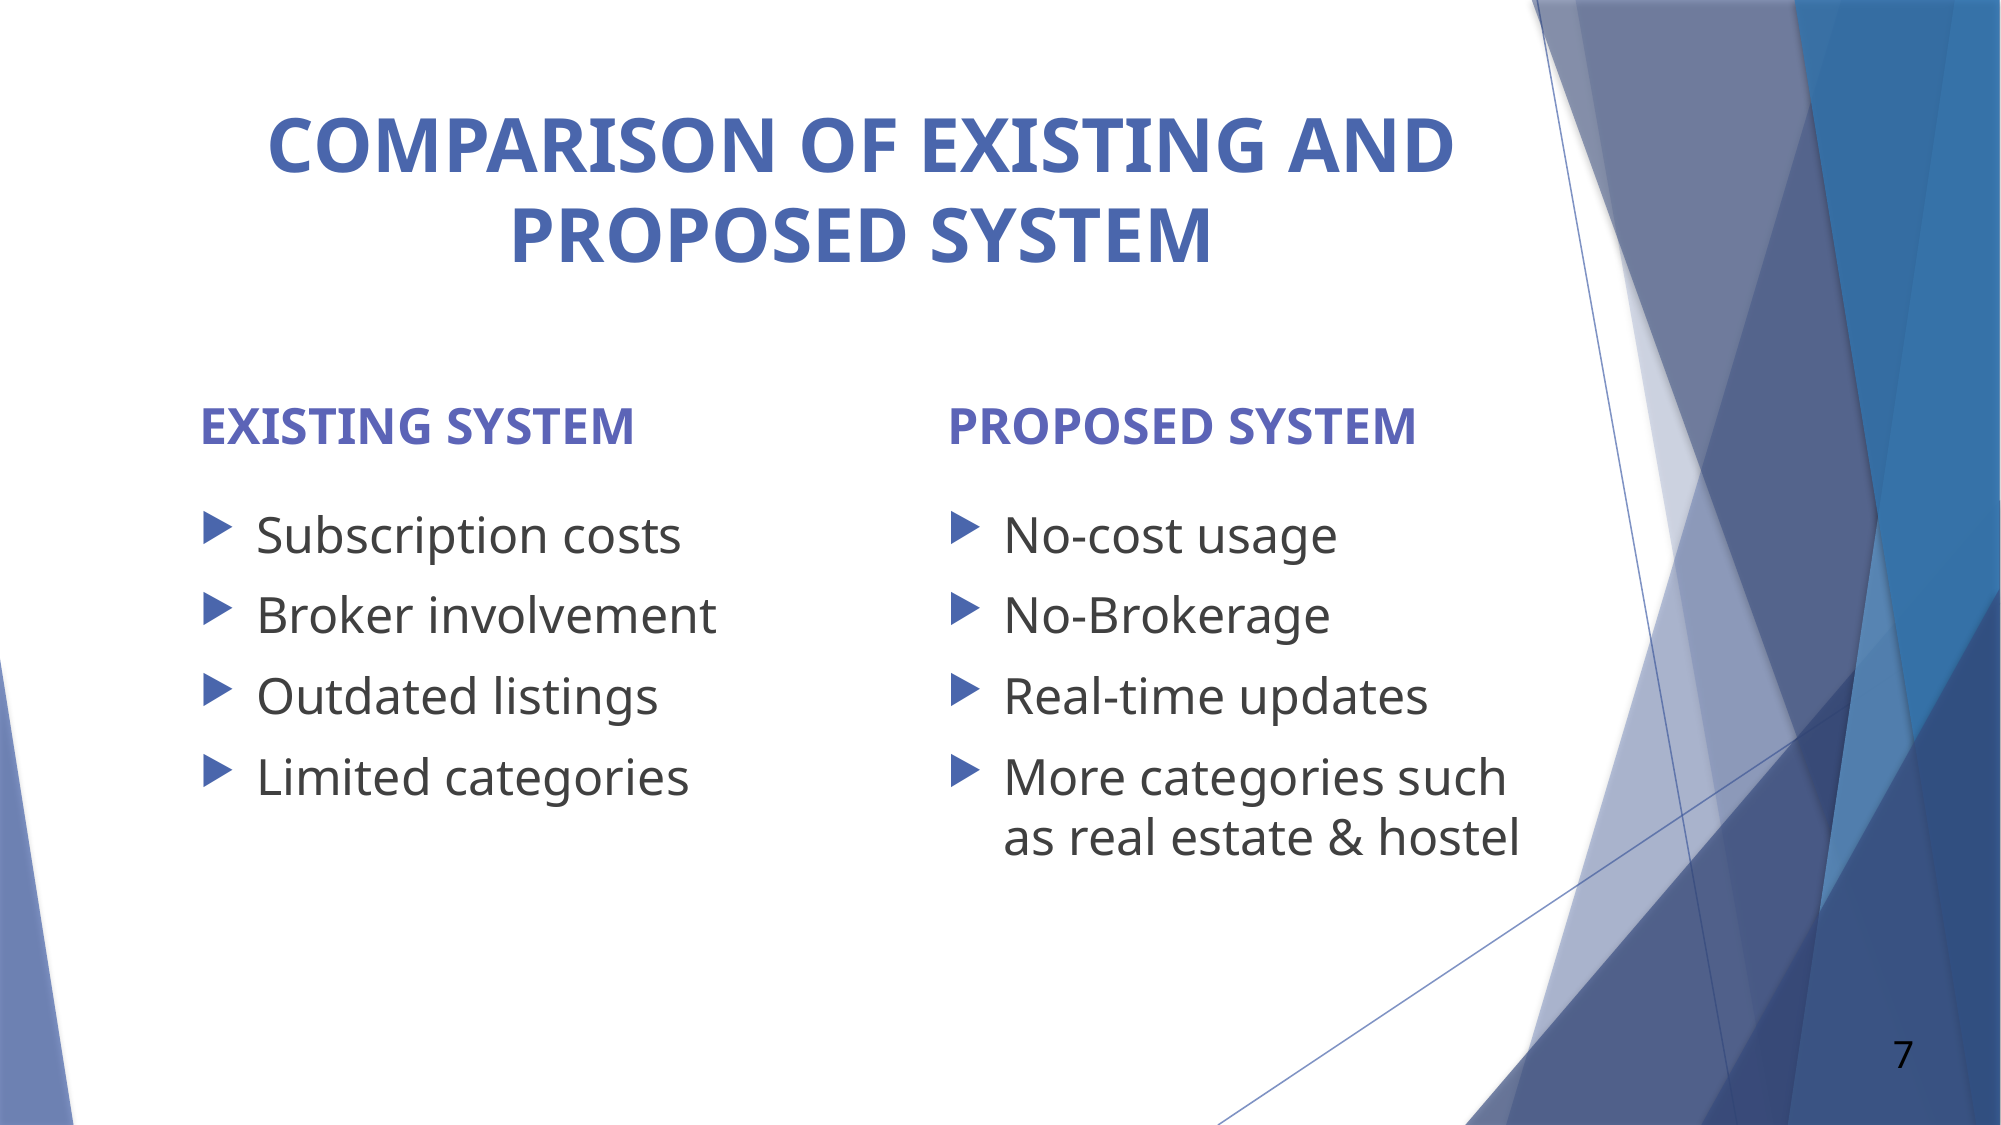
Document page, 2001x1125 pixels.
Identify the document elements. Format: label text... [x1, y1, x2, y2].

list PROPOSED SYSTEM [932, 367, 1589, 463]
text_box 7 [1878, 1023, 1939, 1084]
list Subscription costs Broker involvement Outdated listings Limited categories [184, 414, 898, 882]
list EXISTING SYSTEM [184, 367, 840, 414]
title COMPARISON OF EXISTING AND PROPOSED SYSTEM [131, 90, 1594, 301]
list No-cost usage No-Brokerage Real-time updates More categories such as real estate & hostel [932, 414, 1550, 965]
